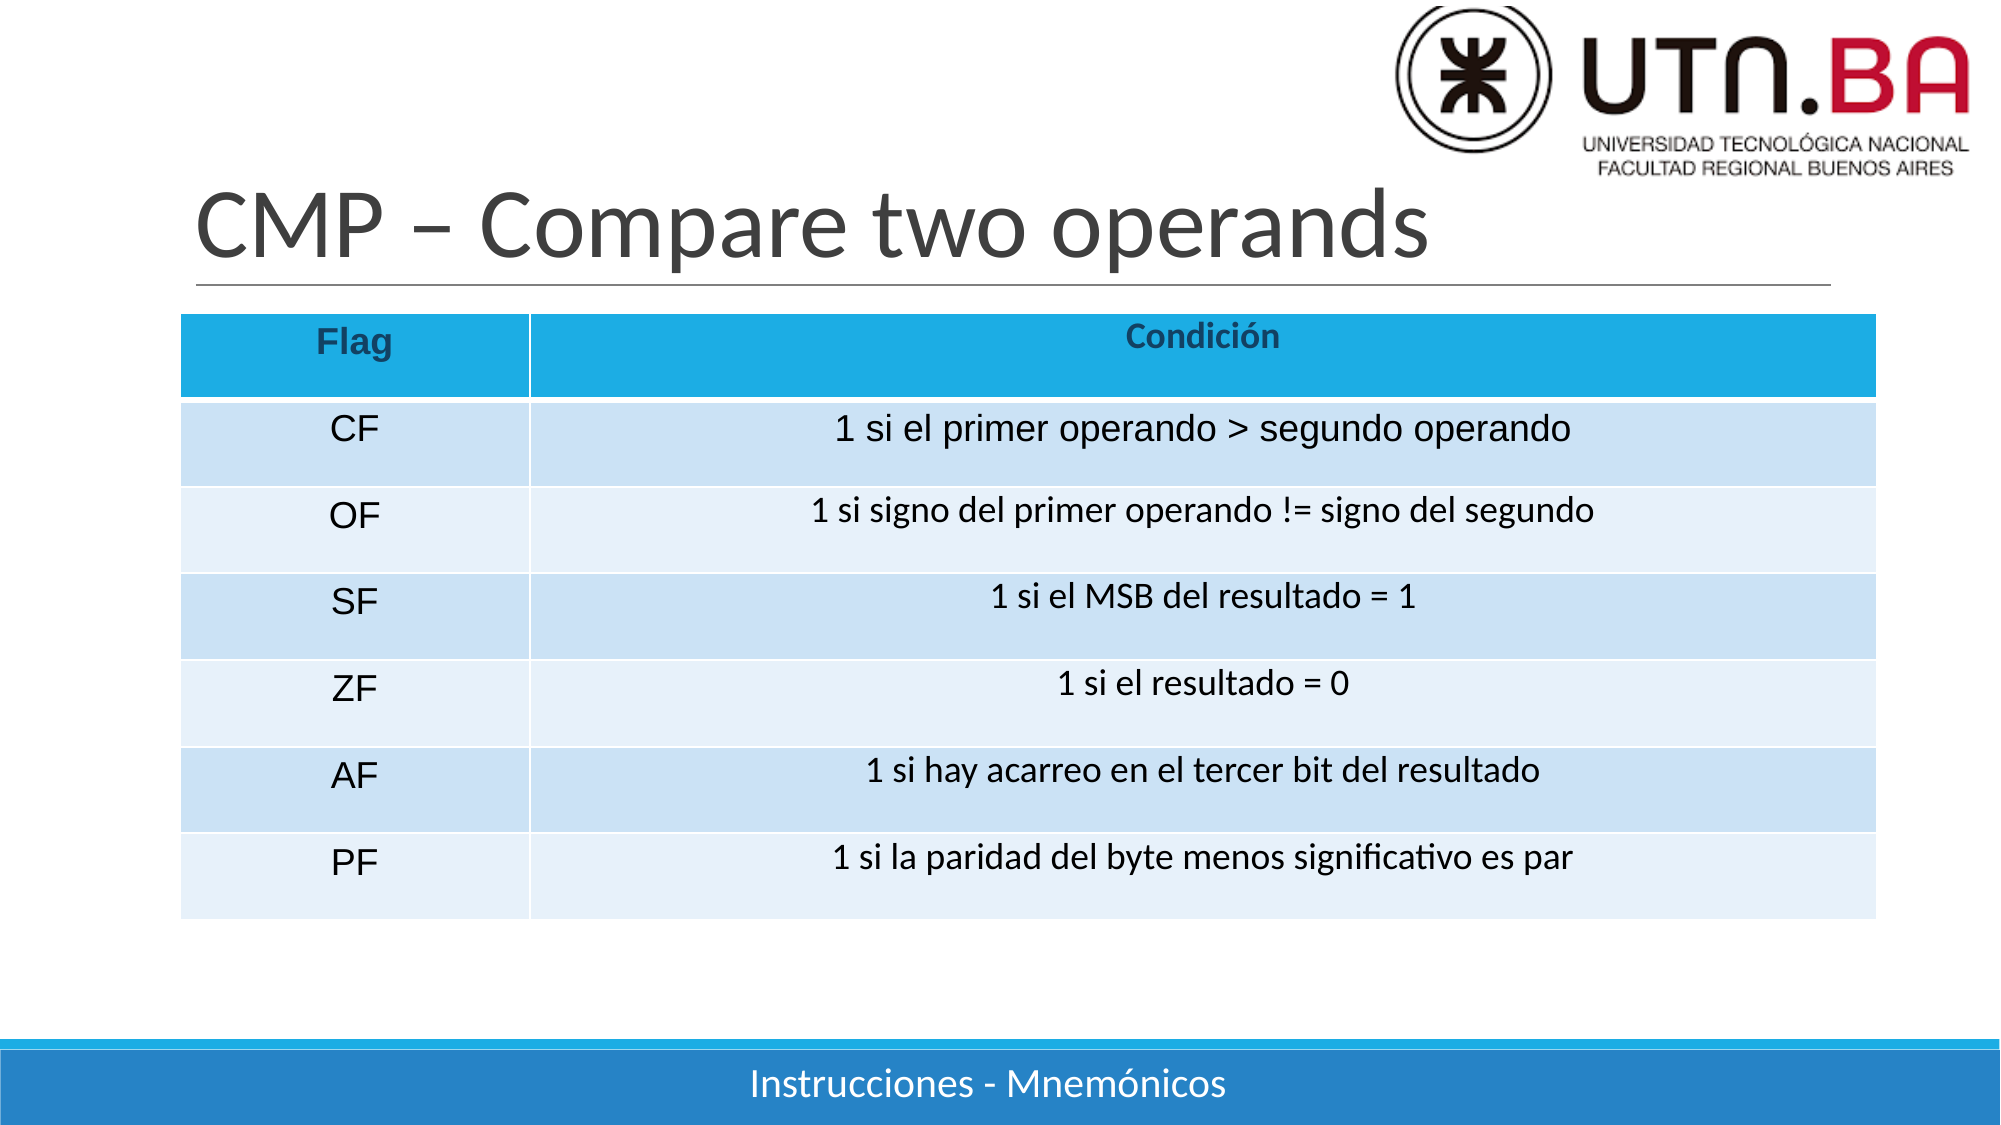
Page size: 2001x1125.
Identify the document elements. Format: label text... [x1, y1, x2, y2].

table_cell PF [181, 834, 529, 919]
picture [1377, 5, 1988, 199]
table_cell OF [181, 488, 529, 572]
text_box Instrucciones - Mnemónicos [0, 1048, 1988, 1114]
table_cell 1 si la paridad del byte menos significativo es par [531, 834, 1876, 919]
table_header Flag [181, 314, 529, 397]
table_cell SF [181, 574, 529, 659]
title CMP – Compare two operands [180, 47, 1830, 285]
table_cell AF [181, 748, 529, 832]
table_cell 1 si hay acarreo en el tercer bit del resultado [531, 748, 1876, 832]
table_cell 1 si el MSB del resultado = 1 [531, 574, 1876, 659]
table_cell ZF [181, 661, 529, 746]
table_cell 1 si el resultado = 0 [531, 661, 1876, 746]
table_cell 1 si signo del primer operando != signo del segundo [531, 488, 1876, 572]
table_cell 1 si el primer operando > segundo operando [531, 403, 1876, 486]
table_header Condición [531, 314, 1876, 397]
table_cell CF [181, 403, 529, 486]
